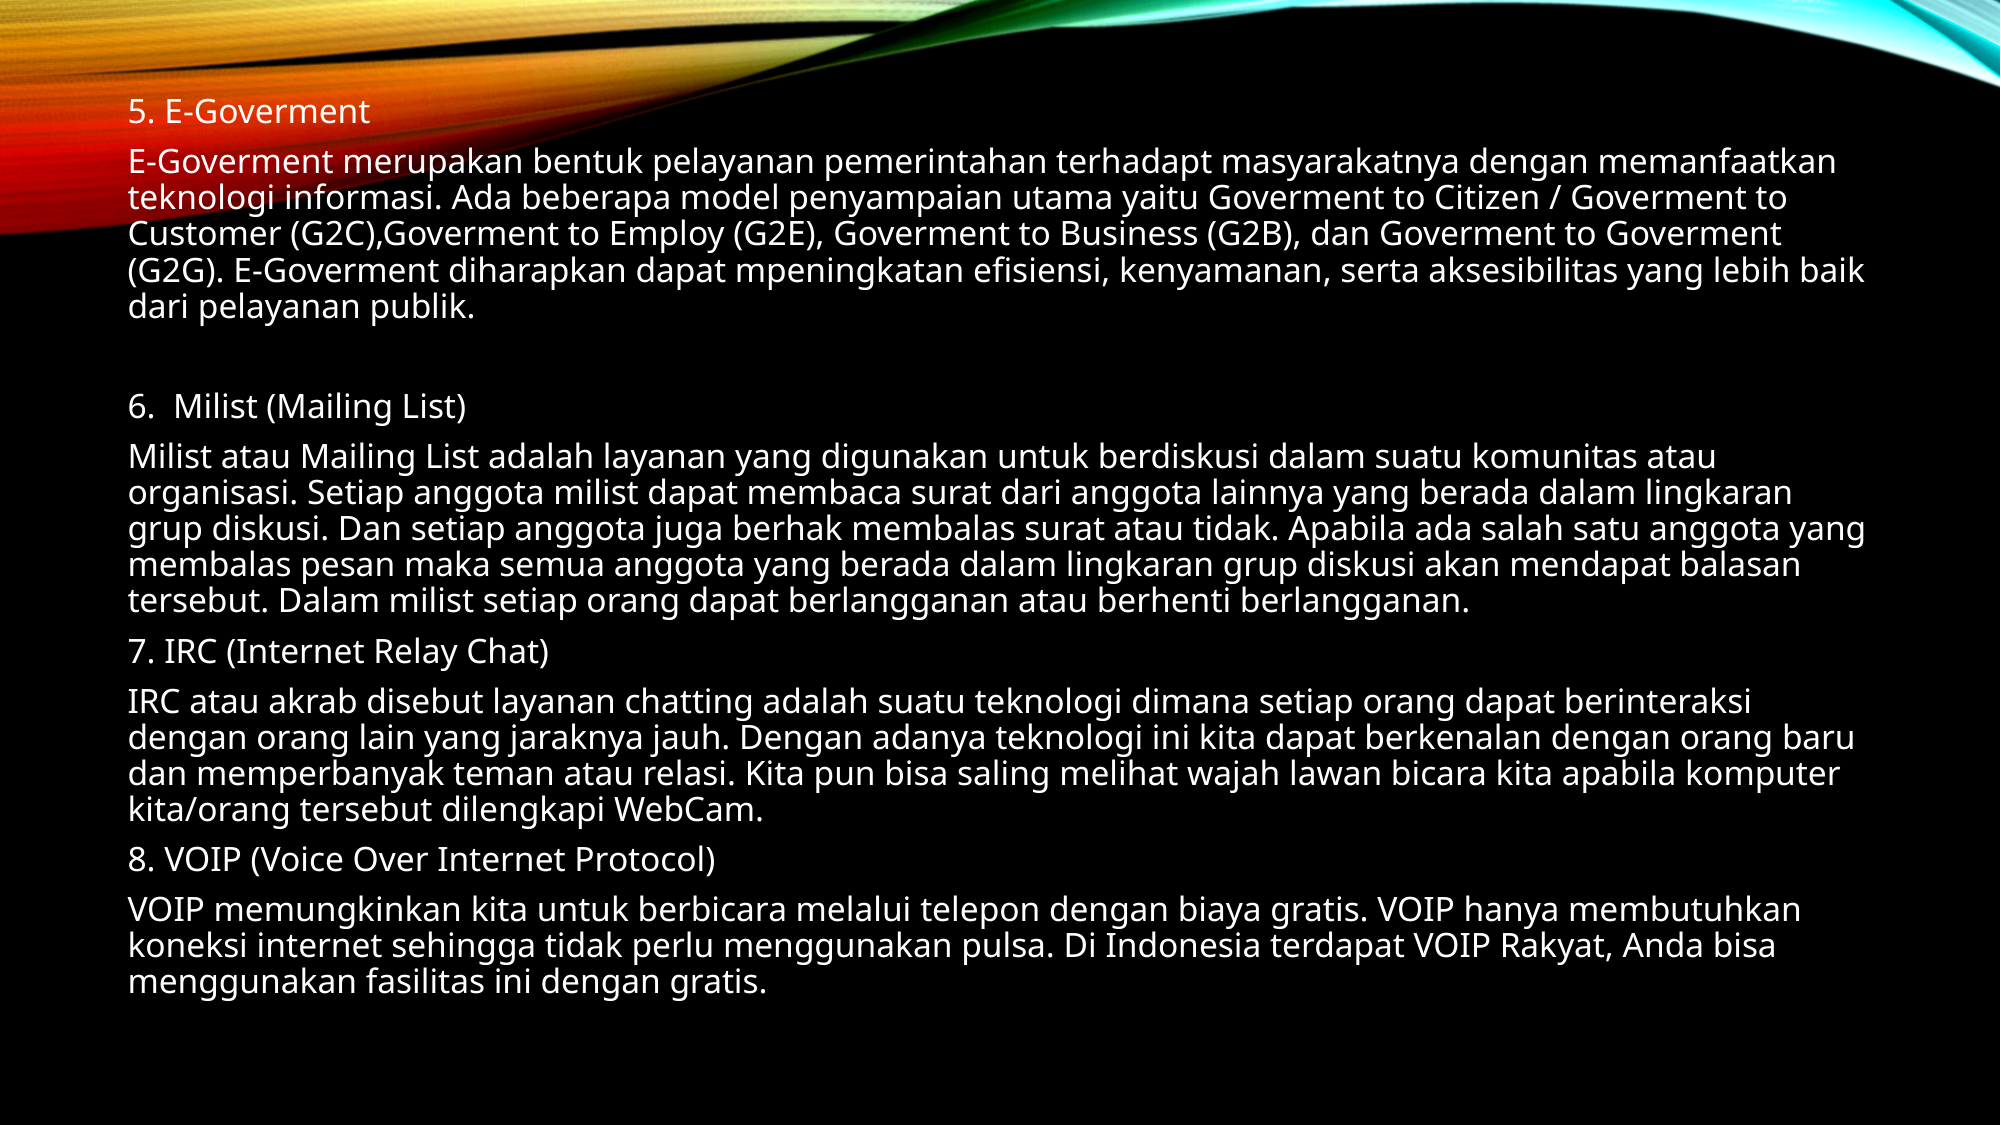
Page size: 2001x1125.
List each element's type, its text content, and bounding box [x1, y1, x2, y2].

picture [0, 0, 2000, 237]
list 5. E-Goverment E-Goverment merupakan bentuk pelayanan pemerintahan terhadapt masyarakatnya dengan memanfaatkan teknologi informasi. Ada beberapa model penyampaian utama yaitu Goverment to Citizen / Goverment to Customer (G2C),Goverment to Employ (G2E), Goverment to Business (G2B), dan Goverment to Goverment (G2G). E-Goverment diharapkan dapat mpeningkatan efisiensi, kenyamanan, serta aksesibilitas yang lebih baik dari pelayanan publik. 6. Milist (Mailing List) Milist atau Mailing List adalah layanan yang digunakan untuk berdiskusi dalam suatu komunitas atau organisasi. Setiap anggota milist dapat membaca surat dari anggota lainnya yang berada dalam lingkaran grup diskusi. Dan setiap anggota juga berhak membalas surat atau tidak. Apabila ada salah satu anggota yang membalas pesan maka semua anggota yang berada dalam lingkaran grup diskusi akan mendapat balasan tersebut. Dalam milist setiap orang dapat berlangganan atau berhenti berlangganan. 7. IRC (Internet Relay Chat) IRC atau akrab disebut layanan chatting adalah suatu teknologi dimana setiap orang dapat berinteraksi dengan orang lain yang jaraknya jauh. Dengan adanya teknologi ini kita dapat berkenalan dengan orang baru dan memperbanyak teman atau relasi. Kita pun bisa saling melihat wajah lawan bicara kita apabila komputer kita/orang tersebut dilengkapi WebCam. 8. VOIP (Voice Over Internet Protocol) VOIP memungkinkan kita untuk berbicara melalui telepon dengan biaya gratis. VOIP hanya membutuhkan koneksi internet sehingga tidak perlu menggunakan pulsa. Di Indonesia terdapat VOIP Rakyat, Anda bisa menggunakan fasilitas ini dengan gratis. [112, 87, 1888, 1021]
